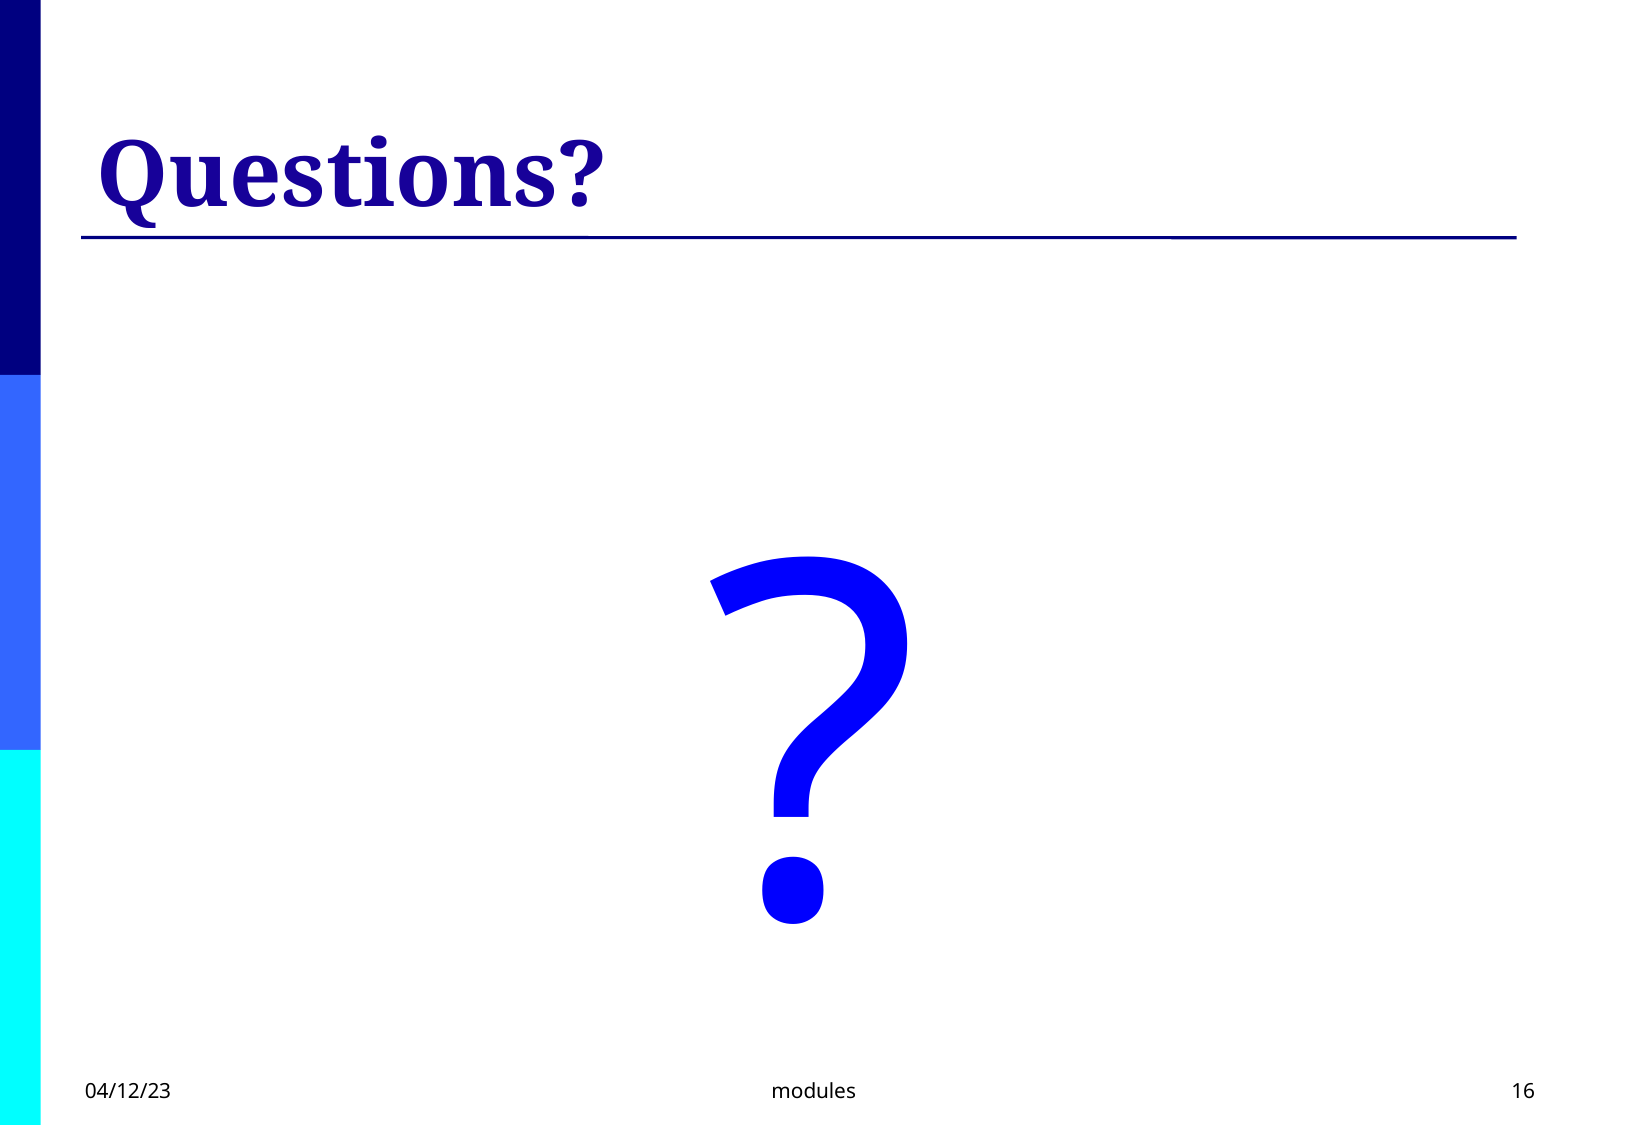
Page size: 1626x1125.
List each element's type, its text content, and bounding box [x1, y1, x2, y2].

title Questions? [81, 45, 1544, 233]
list ? [81, 262, 1544, 1006]
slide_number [70, 1070, 450, 1125]
footer modules [556, 1070, 1071, 1125]
slide_number 16 [1170, 1070, 1550, 1125]
